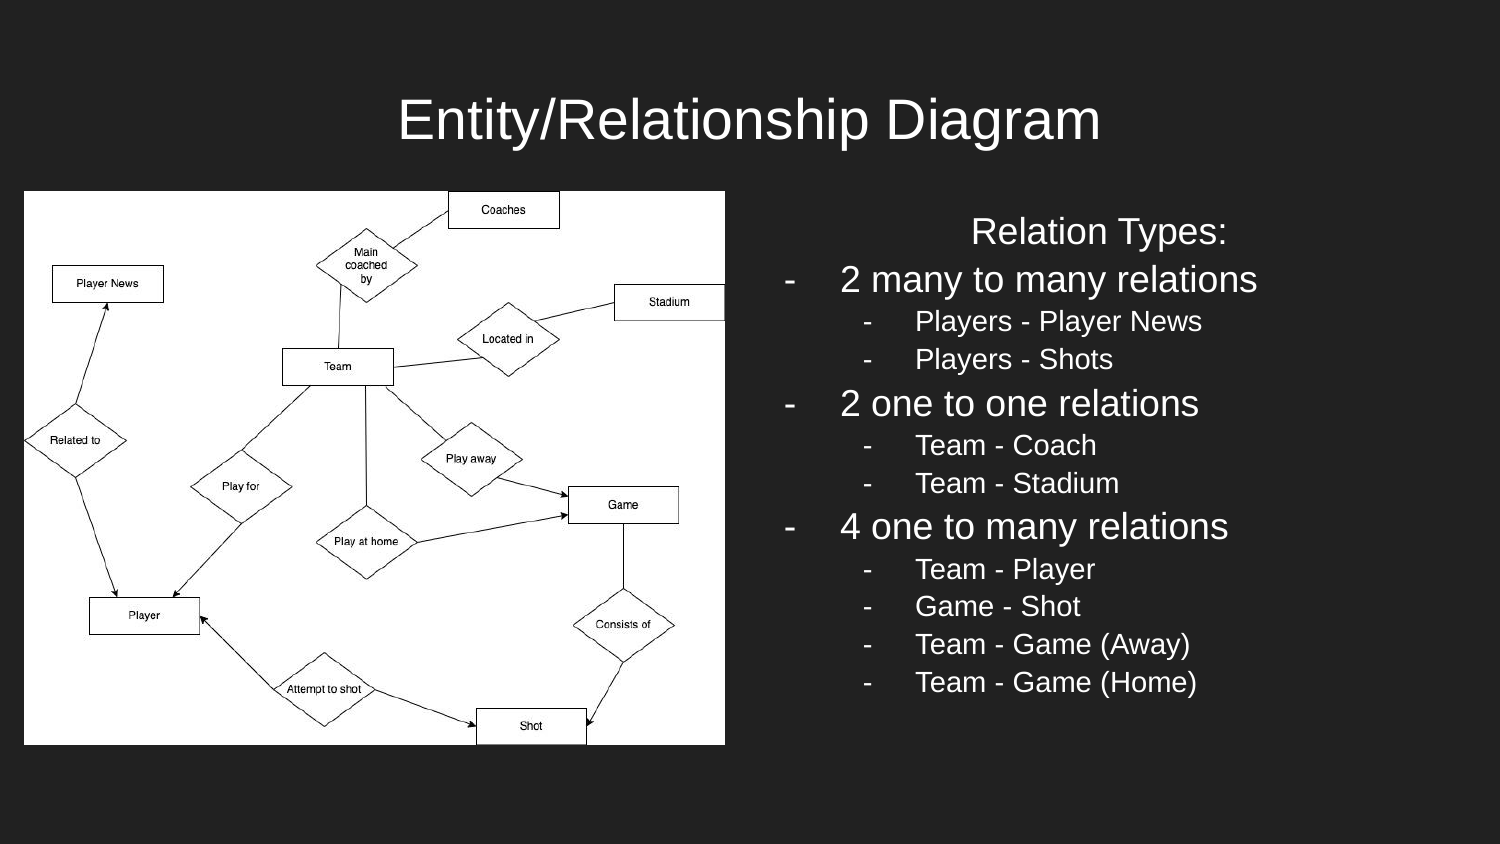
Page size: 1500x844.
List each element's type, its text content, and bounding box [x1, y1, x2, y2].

title Entity/Relationship Diagram [51, 72, 1449, 167]
picture [24, 191, 726, 745]
list Relation Types: 2 many to many relations Players - Player News Players - Shots 2 one to one relations Team - Coach Team - Stadium 4 one to many relations Team - Player Game - Shot Team - Game (Away) Team - Game (Home) [750, 189, 1449, 750]
